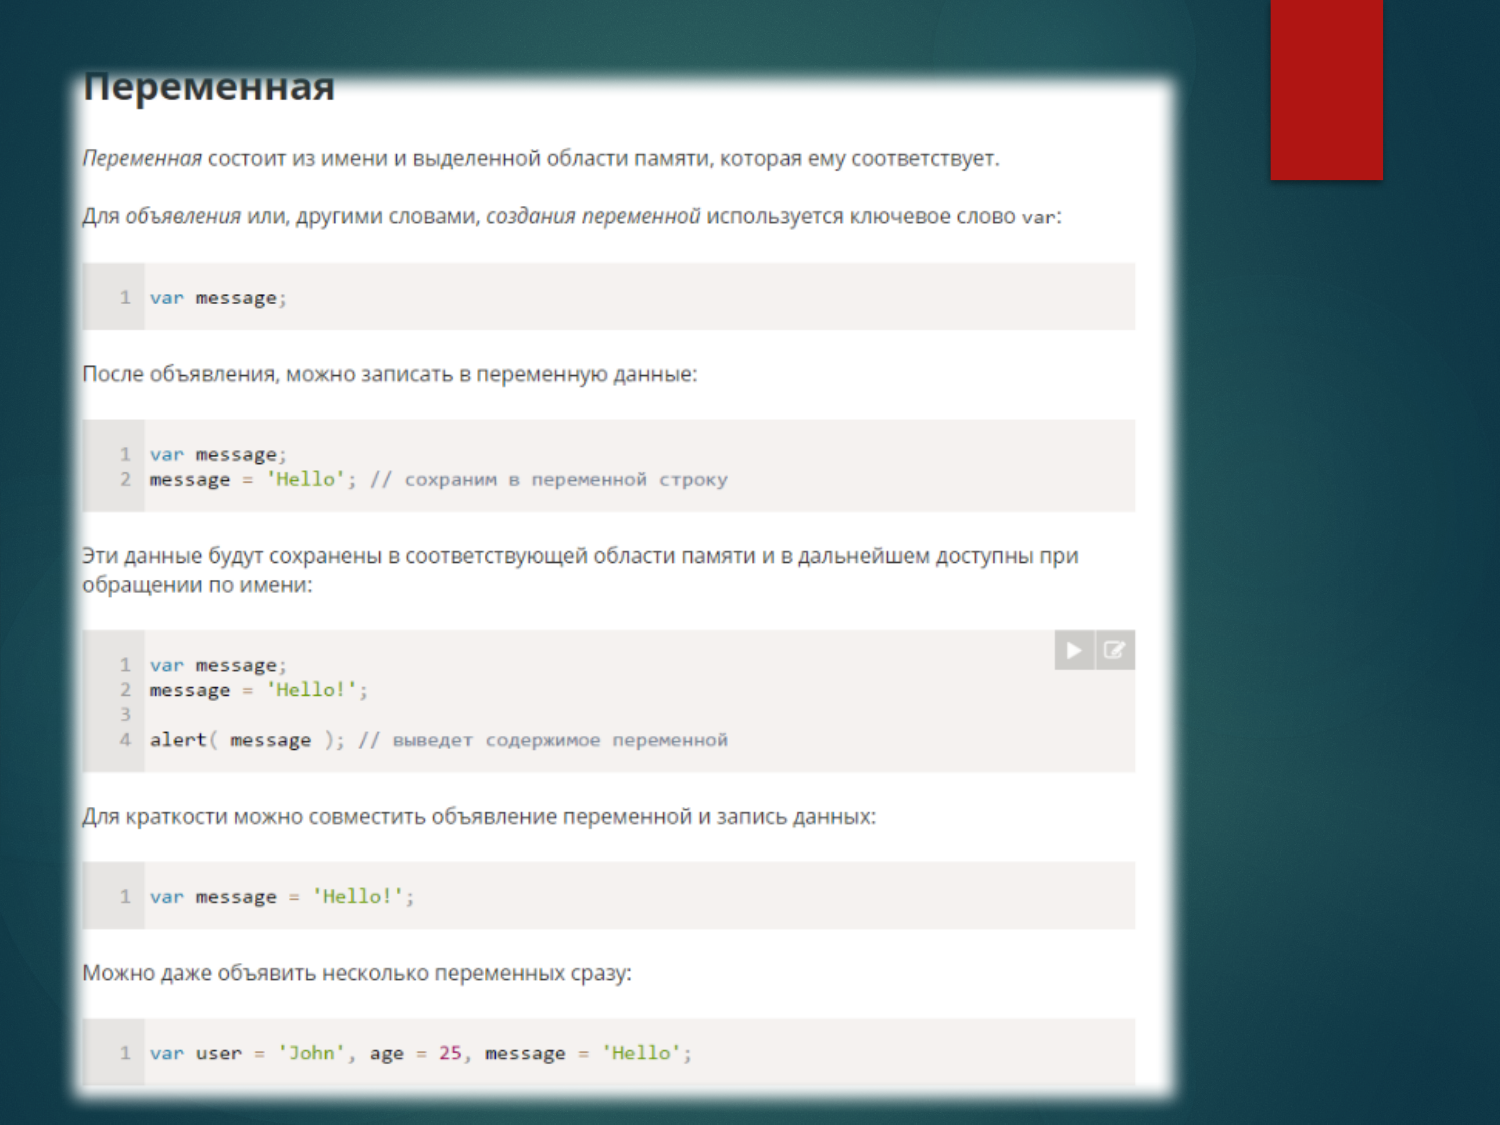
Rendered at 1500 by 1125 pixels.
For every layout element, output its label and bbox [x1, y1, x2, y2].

picture [58, 63, 1191, 1115]
